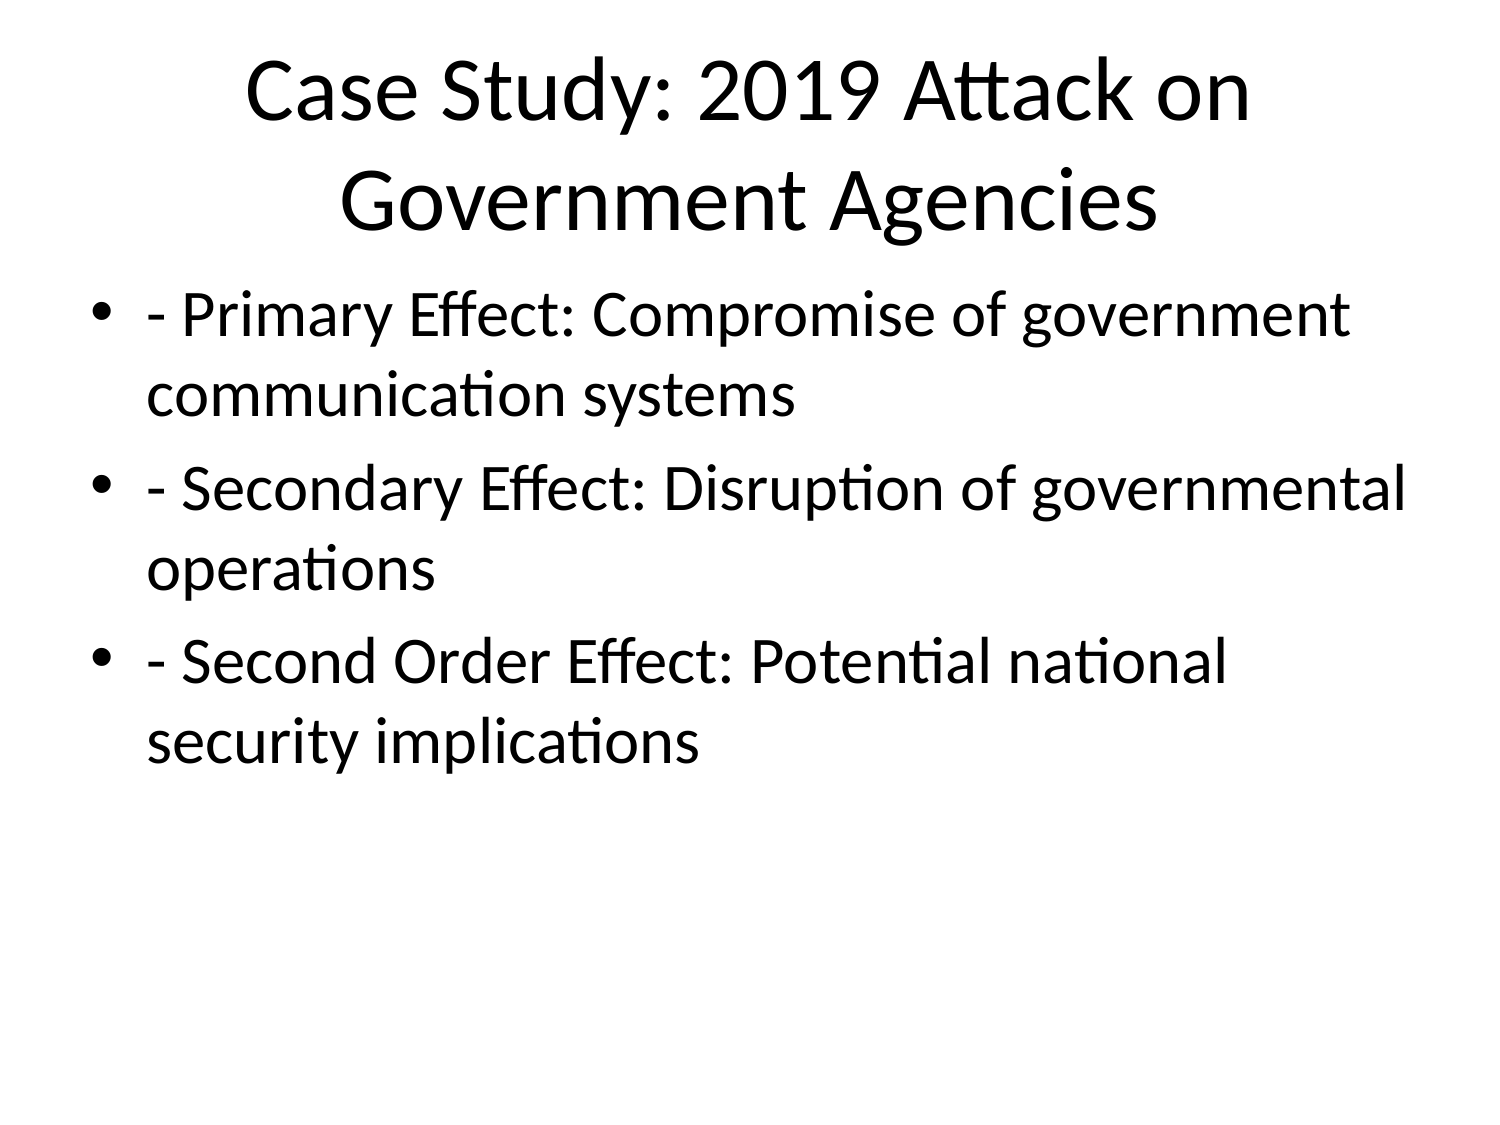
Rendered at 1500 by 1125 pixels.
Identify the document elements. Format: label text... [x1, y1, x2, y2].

title Case Study: 2019 Attack on Government Agencies [75, 45, 1425, 233]
list - Primary Effect: Compromise of government communication systems - Secondary Effect: Disruption of governmental operations - Second Order Effect: Potential national security implications [75, 262, 1425, 1005]
